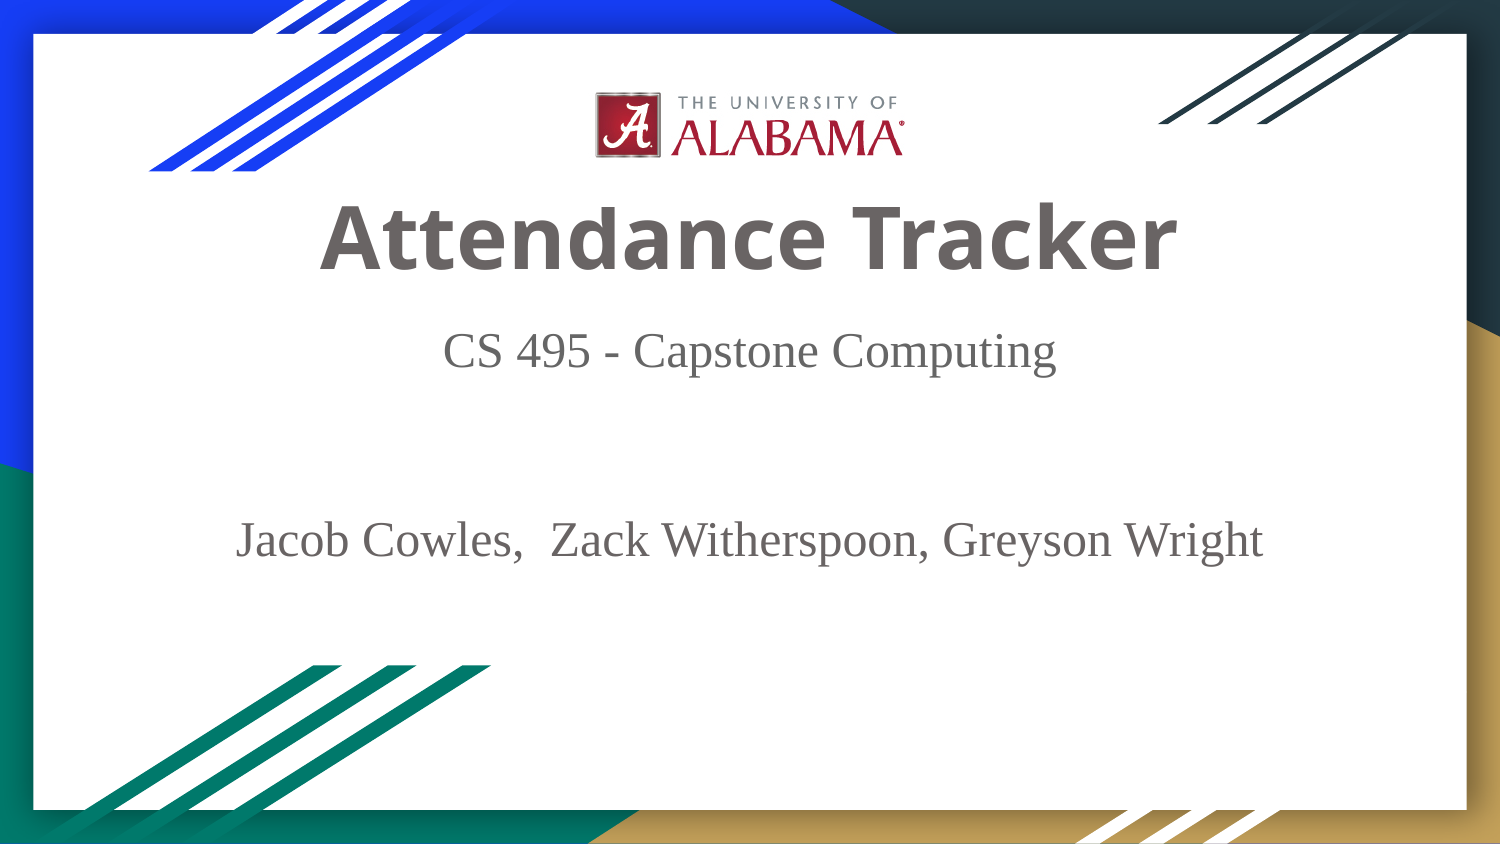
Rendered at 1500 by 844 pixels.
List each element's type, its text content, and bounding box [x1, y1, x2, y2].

text_box Attendance Tracker [78, 60, 1422, 302]
picture [579, 36, 920, 208]
text_box Jacob Cowles, Zack Witherspoon, Greyson Wright [102, 491, 1398, 767]
text_box CS 495 - Capstone Computing [78, 302, 1422, 444]
